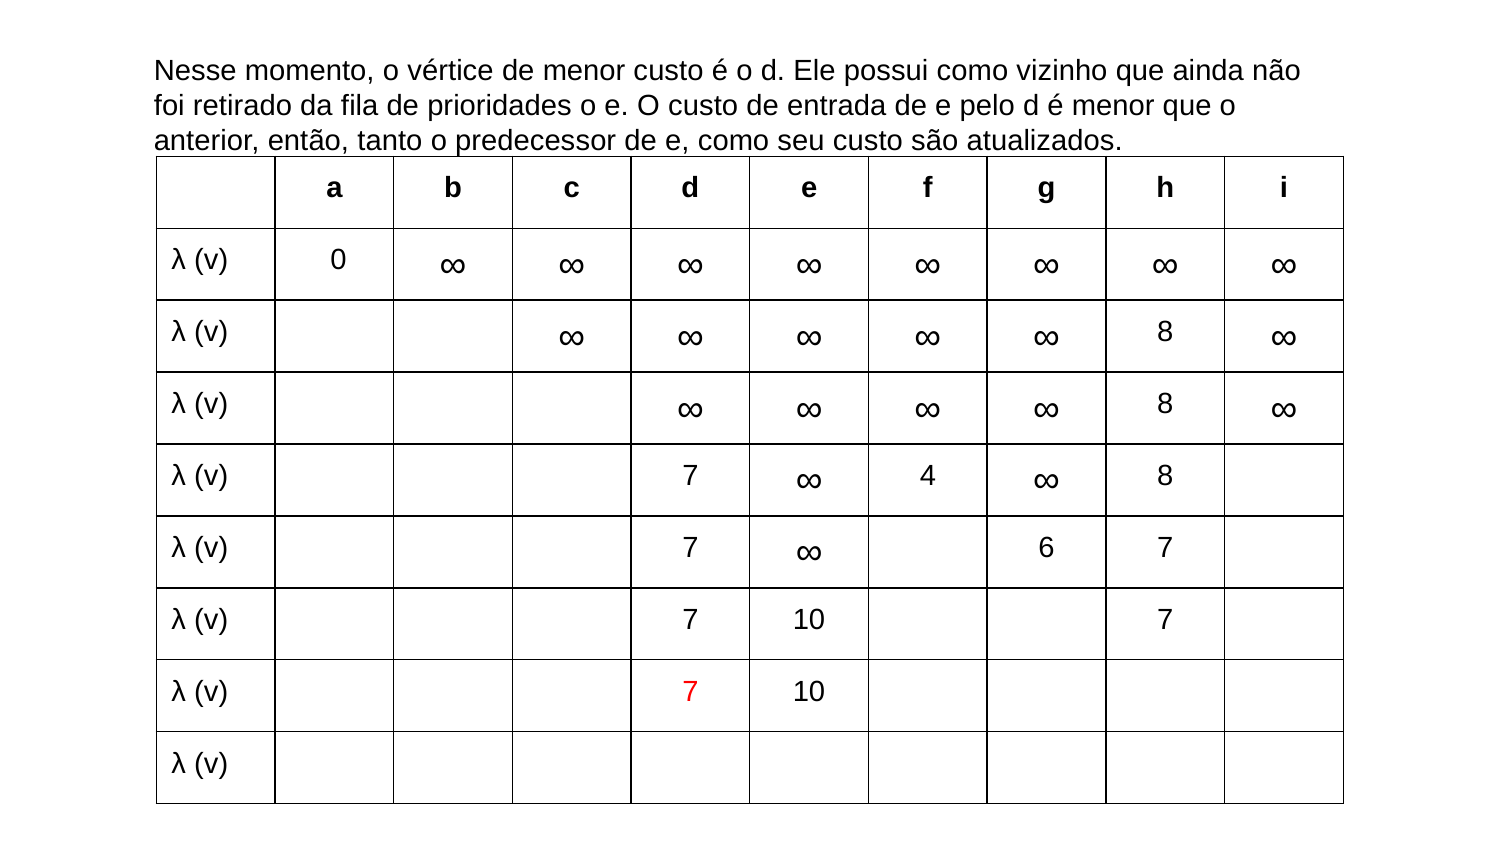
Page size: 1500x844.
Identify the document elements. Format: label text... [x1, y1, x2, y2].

table_cell λ (v) [157, 660, 274, 731]
table_cell λ (v) [157, 373, 274, 443]
table_cell ∞ [988, 445, 1105, 515]
table_cell 7 [1107, 589, 1224, 659]
table_header e [750, 157, 868, 228]
table_cell [276, 660, 393, 731]
table_cell 0 [276, 229, 393, 299]
table_cell [394, 589, 512, 659]
table_cell 7 [632, 445, 749, 515]
table_cell 8 [1107, 445, 1224, 515]
table_cell 8 [1107, 373, 1224, 443]
table_cell 7 [632, 660, 749, 731]
table_cell [1225, 660, 1343, 731]
table_cell 10 [750, 589, 868, 659]
text_box Nesse momento, o vértice de menor custo é o d. Ele possui como vizinho que ainda não foi retirado da fila de prioridades o e. O custo de entrada de e pelo d é menor que o anterior, então, tanto o predecessor de e, como seu custo são atualizados. [138, 36, 1327, 126]
table_cell [513, 373, 630, 443]
table_cell [869, 589, 986, 659]
table_cell ∞ [513, 301, 630, 371]
table_header d [632, 157, 749, 228]
table_cell [394, 301, 512, 371]
table_cell [1225, 589, 1343, 659]
table_cell 10 [750, 660, 868, 731]
table_cell 4 [869, 445, 986, 515]
table_cell [869, 660, 986, 731]
table_cell [276, 301, 393, 371]
table_header g [988, 157, 1105, 228]
table_cell λ (v) [157, 445, 274, 515]
table_cell [394, 445, 512, 515]
table_cell [394, 373, 512, 443]
table_cell [988, 589, 1105, 659]
table_cell ∞ [750, 373, 868, 443]
table_cell [869, 732, 986, 803]
table_cell [394, 517, 512, 587]
table_cell ∞ [988, 229, 1105, 299]
table_cell ∞ [632, 229, 749, 299]
table_cell [513, 732, 630, 803]
table_cell λ (v) [157, 732, 274, 803]
table_cell [513, 660, 630, 731]
table_cell ∞ [988, 301, 1105, 371]
table_cell ∞ [988, 373, 1105, 443]
table_cell [1225, 732, 1343, 803]
table_cell 8 [1107, 301, 1224, 371]
table_header a [276, 157, 393, 228]
table_cell [988, 660, 1105, 731]
table_header i [1225, 157, 1343, 228]
table_header [157, 157, 274, 228]
table_cell [394, 660, 512, 731]
table_header b [394, 157, 512, 228]
table_cell ∞ [869, 373, 986, 443]
table_cell λ (v) [157, 517, 274, 587]
table_cell ∞ [750, 445, 868, 515]
table_cell [1225, 445, 1343, 515]
table_cell [1107, 732, 1224, 803]
table_cell λ (v) [157, 301, 274, 371]
table_cell [513, 445, 630, 515]
table_cell 7 [632, 517, 749, 587]
table_cell ∞ [1225, 301, 1343, 371]
table_cell [988, 732, 1105, 803]
table_header h [1107, 157, 1224, 228]
table_cell λ (v) [157, 229, 274, 299]
table_cell [276, 732, 393, 803]
table_cell ∞ [750, 229, 868, 299]
table_cell [869, 517, 986, 587]
table_cell ∞ [1107, 229, 1224, 299]
table_cell [750, 732, 868, 803]
table_cell [276, 373, 393, 443]
table_cell ∞ [1225, 373, 1343, 443]
table_cell λ (v) [157, 589, 274, 659]
table_header f [869, 157, 986, 228]
table_cell ∞ [632, 373, 749, 443]
table_cell [1107, 660, 1224, 731]
table_cell 7 [1107, 517, 1224, 587]
table_cell ∞ [513, 229, 630, 299]
table_cell ∞ [750, 301, 868, 371]
table_cell 6 [988, 517, 1105, 587]
table_cell ∞ [394, 229, 512, 299]
table_cell ∞ [1225, 229, 1343, 299]
table_cell ∞ [869, 229, 986, 299]
table_cell [394, 732, 512, 803]
table_cell ∞ [750, 517, 868, 587]
table_cell [513, 517, 630, 587]
table_cell [632, 732, 749, 803]
table_cell ∞ [632, 301, 749, 371]
table_cell ∞ [869, 301, 986, 371]
table_cell [276, 589, 393, 659]
table_cell [513, 589, 630, 659]
table_header c [513, 157, 630, 228]
table_cell 7 [632, 589, 749, 659]
table_cell [276, 517, 393, 587]
table_cell [276, 445, 393, 515]
table_cell [1225, 517, 1343, 587]
